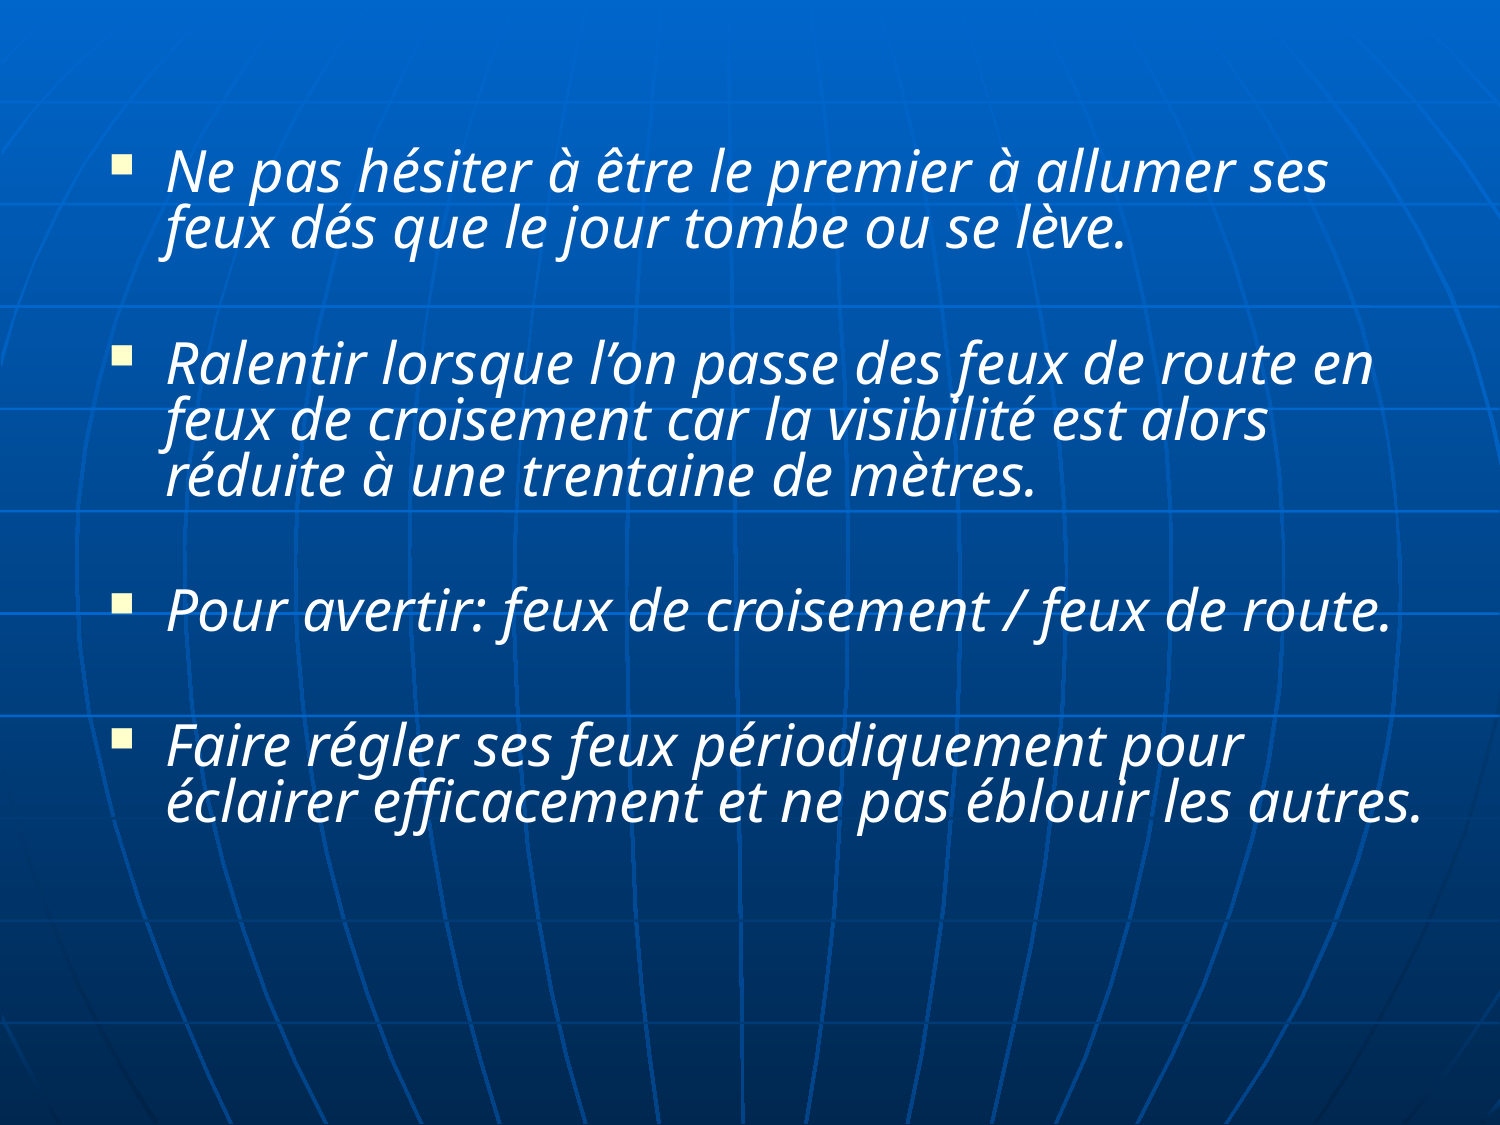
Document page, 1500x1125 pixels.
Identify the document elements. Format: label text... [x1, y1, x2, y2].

list Ne pas hésiter à être le premier à allumer ses feux dés que le jour tombe ou se lève. Ralentir lorsque l’on passe des feux de route en feux de croisement car la visibilité est alors réduite à une trentaine de mètres. Pour avertir: feux de croisement / feux de route. Faire régler ses feux périodiquement pour éclairer efficacement et ne pas éblouir les autres. [93, 140, 1444, 885]
